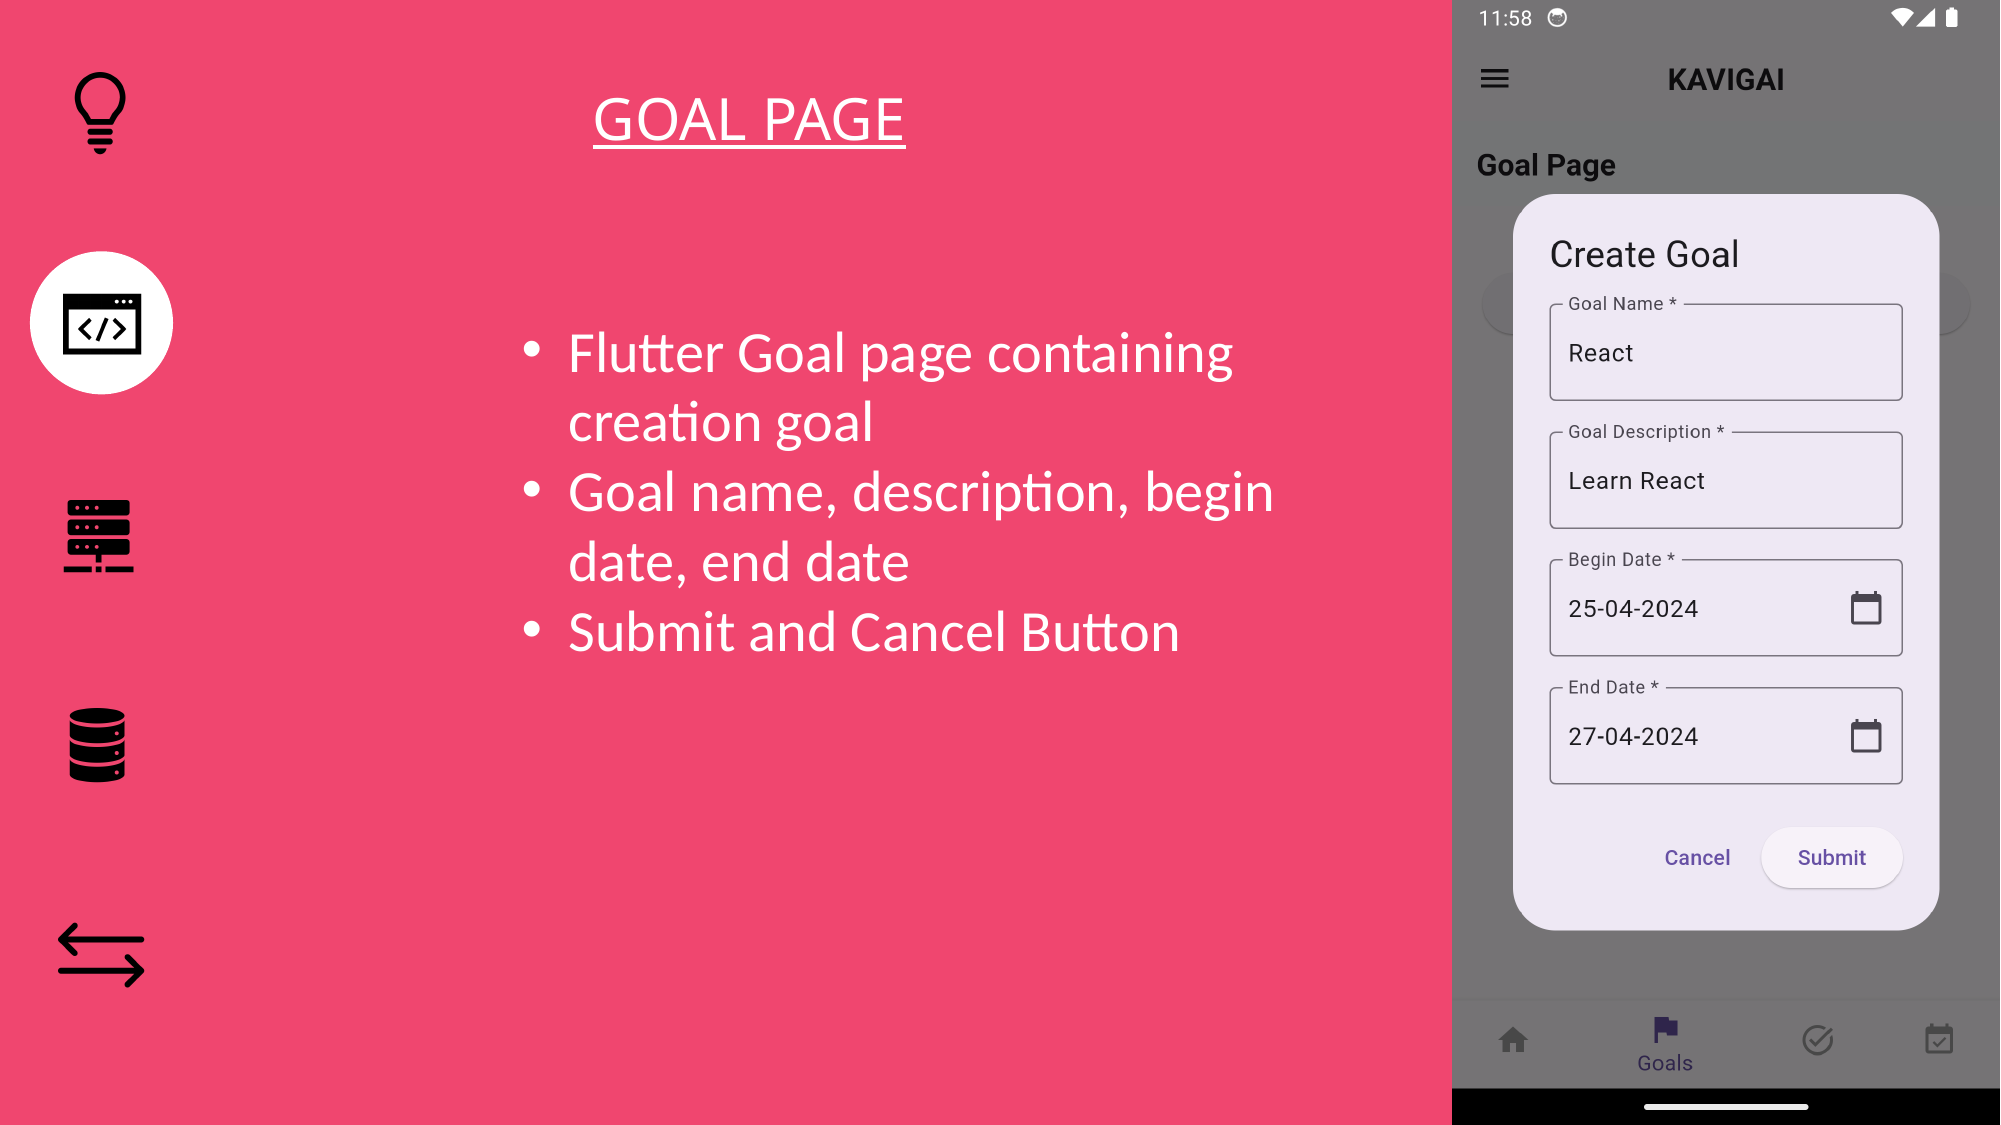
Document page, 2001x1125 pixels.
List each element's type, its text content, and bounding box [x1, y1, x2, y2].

picture [54, 908, 148, 1002]
picture [1452, 0, 2000, 1125]
picture [55, 277, 149, 371]
picture [50, 698, 144, 793]
text_box Flutter Goal page containing creation goal Goal name, description, begin date, end date Submit and Cancel Button [506, 306, 1326, 811]
picture [51, 489, 146, 583]
text_box [28, 250, 175, 396]
text_box GOAL PAGE [578, 74, 921, 159]
picture [53, 66, 147, 161]
